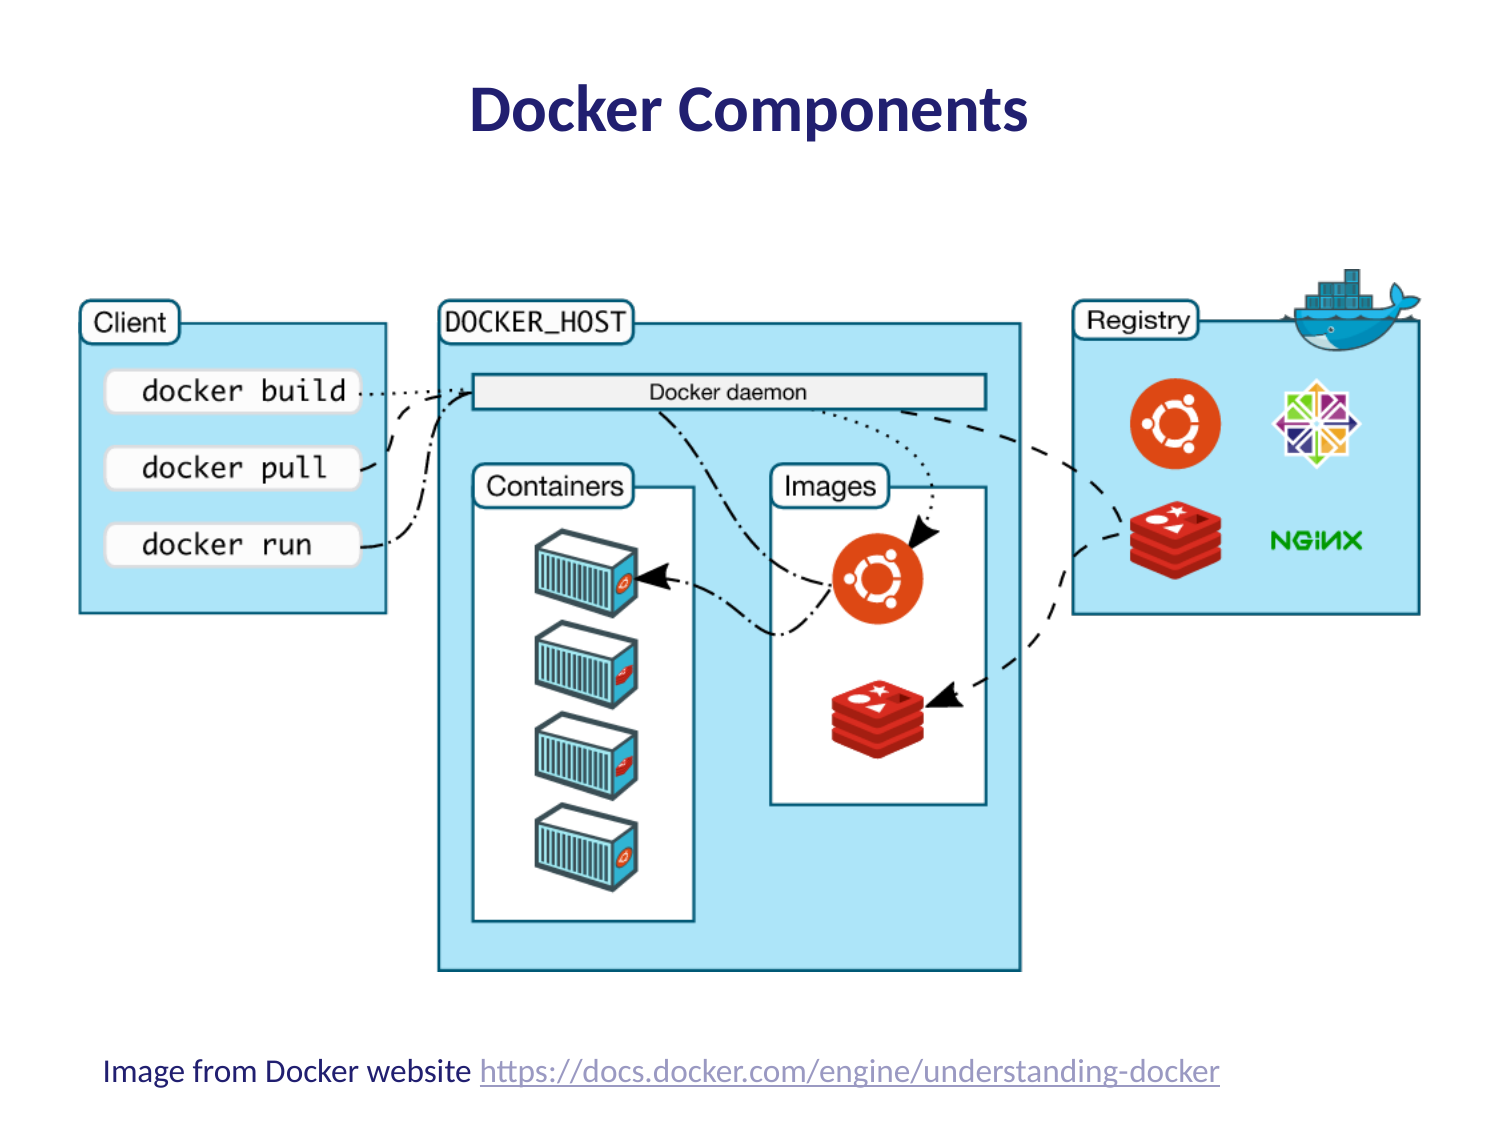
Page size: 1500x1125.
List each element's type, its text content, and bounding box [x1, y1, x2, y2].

text_box Image from Docker website https://docs.docker.com/engine/understanding-docker [87, 1041, 1236, 1097]
title Docker Components [75, 10, 1425, 199]
picture [78, 269, 1422, 972]
